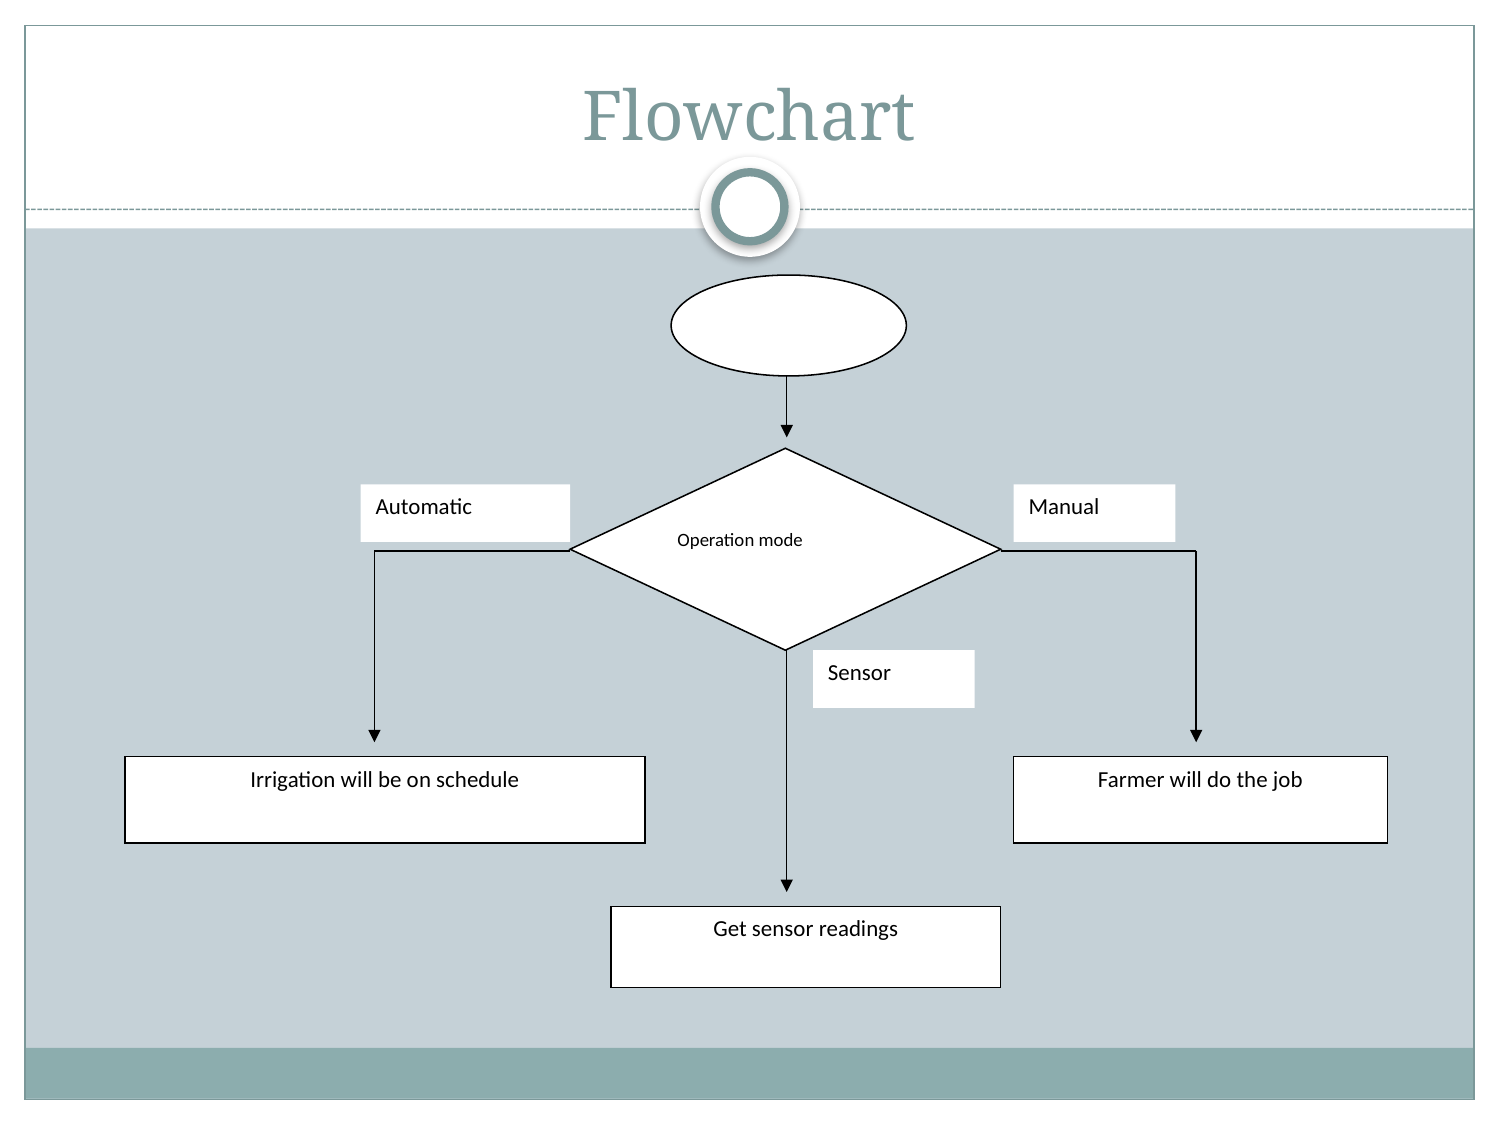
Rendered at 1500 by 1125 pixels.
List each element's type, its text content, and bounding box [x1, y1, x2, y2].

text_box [124, 274, 1388, 988]
title Flowchart [49, 37, 1450, 162]
